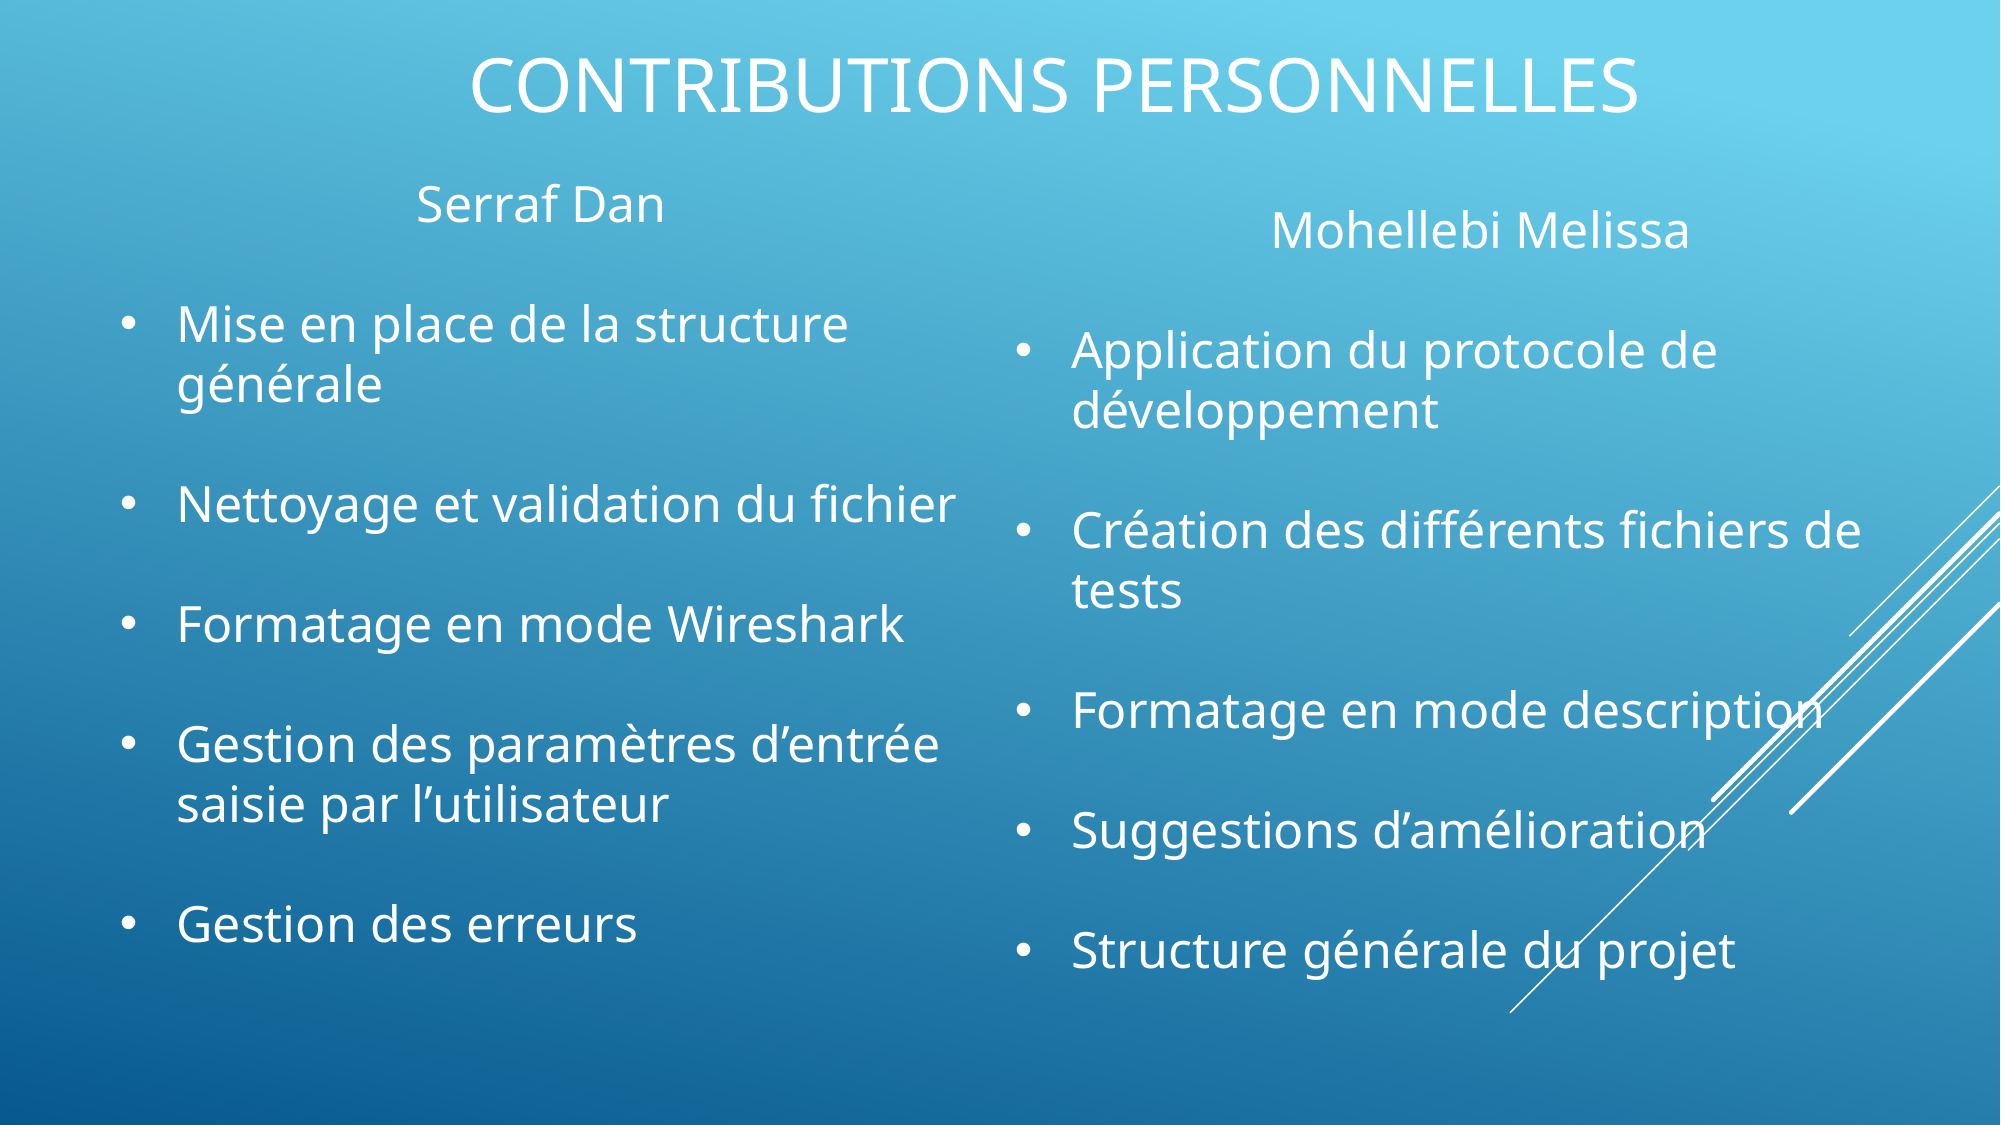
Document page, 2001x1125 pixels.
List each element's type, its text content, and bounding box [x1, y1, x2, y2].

text_box Serraf Dan Mise en place de la structure générale Nettoyage et validation du fichier Formatage en mode Wireshark Gestion des paramètres d’entrée saisie par l’utilisateur Gestion des erreurs [105, 164, 979, 1020]
text_box Mohellebi Melissa Application du protocole de développement Création des différents fichiers de tests Formatage en mode description Suggestions d’amélioration Structure générale du projet [999, 191, 1949, 1107]
text_box [67, 145, 1966, 293]
title Contributions personnelles [302, 19, 1809, 145]
